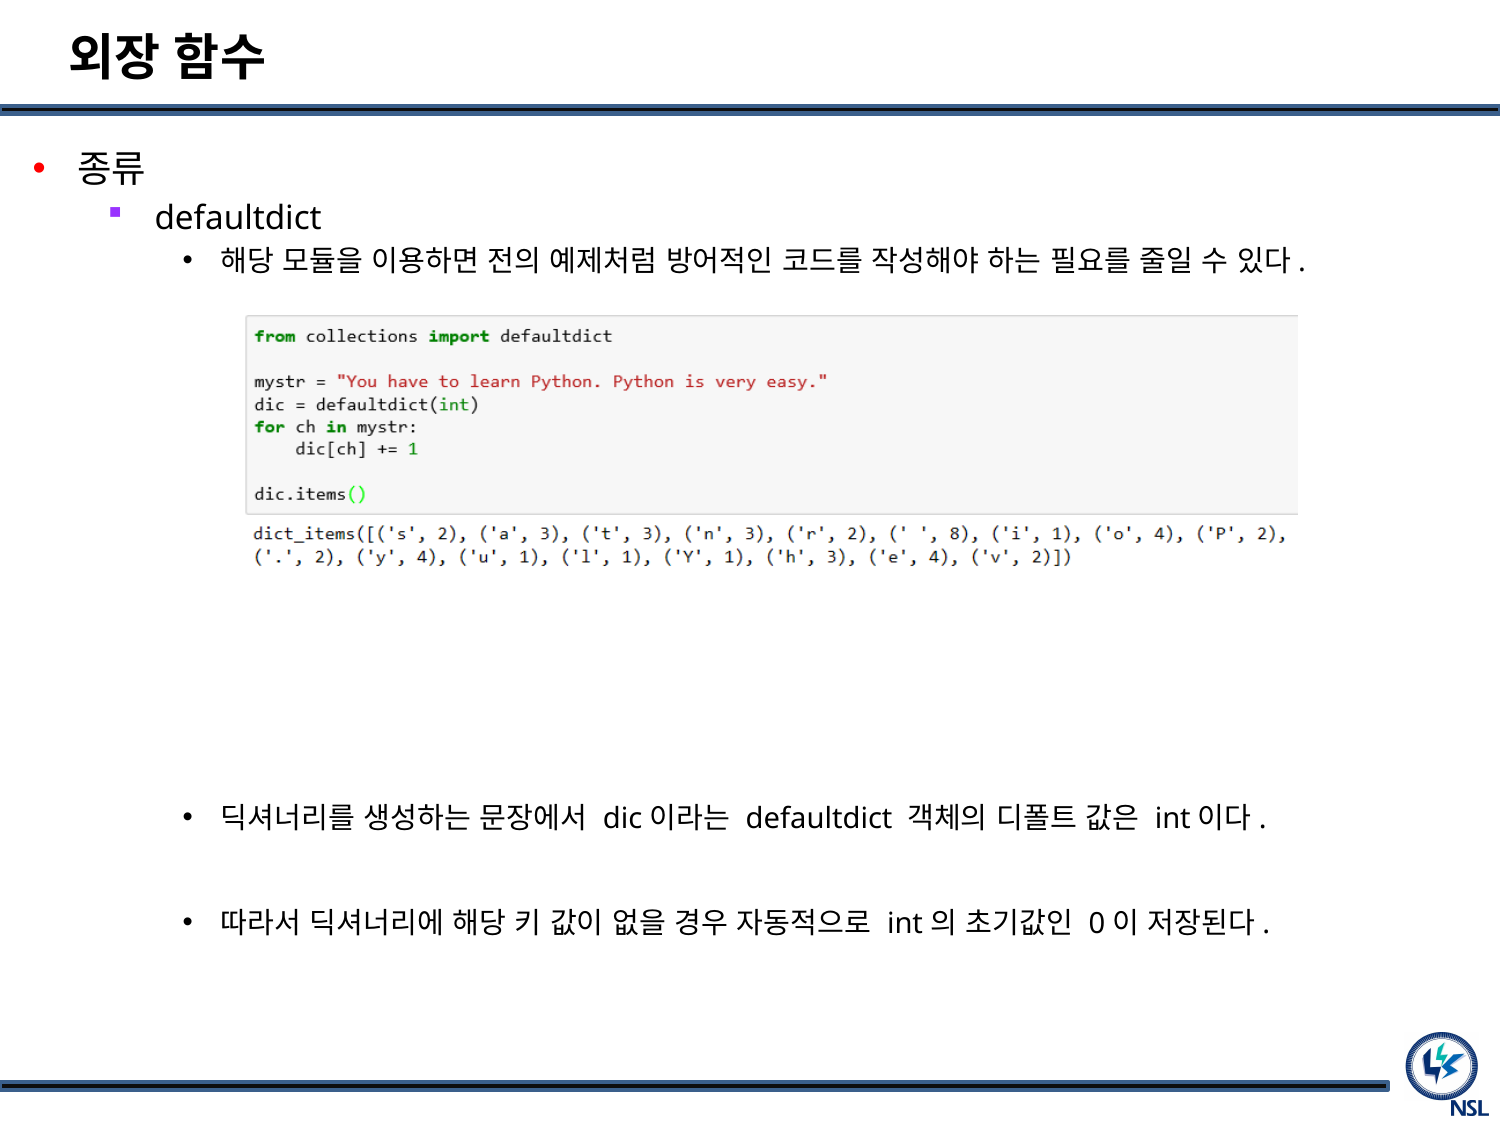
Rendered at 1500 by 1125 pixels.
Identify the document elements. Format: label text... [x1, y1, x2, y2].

picture [1404, 1067, 1489, 1116]
list 종류 defaultdict 해당 모듈을 이용하면 전의 예제처럼 방어적인 코드를 작성해야 하는 필요를 줄일 수 있다. 딕셔너리를 생성하는 문장에서 dic이라는 defaultdict 객체의 디폴트 값은 int이다. 따라서 딕셔너리에 해당 키 값이 없을 경우 자동적으로 int의 초기값인 0이 저장된다. [17, 137, 1479, 1067]
picture [241, 314, 1299, 573]
title 외장 함수 [53, 7, 1489, 103]
